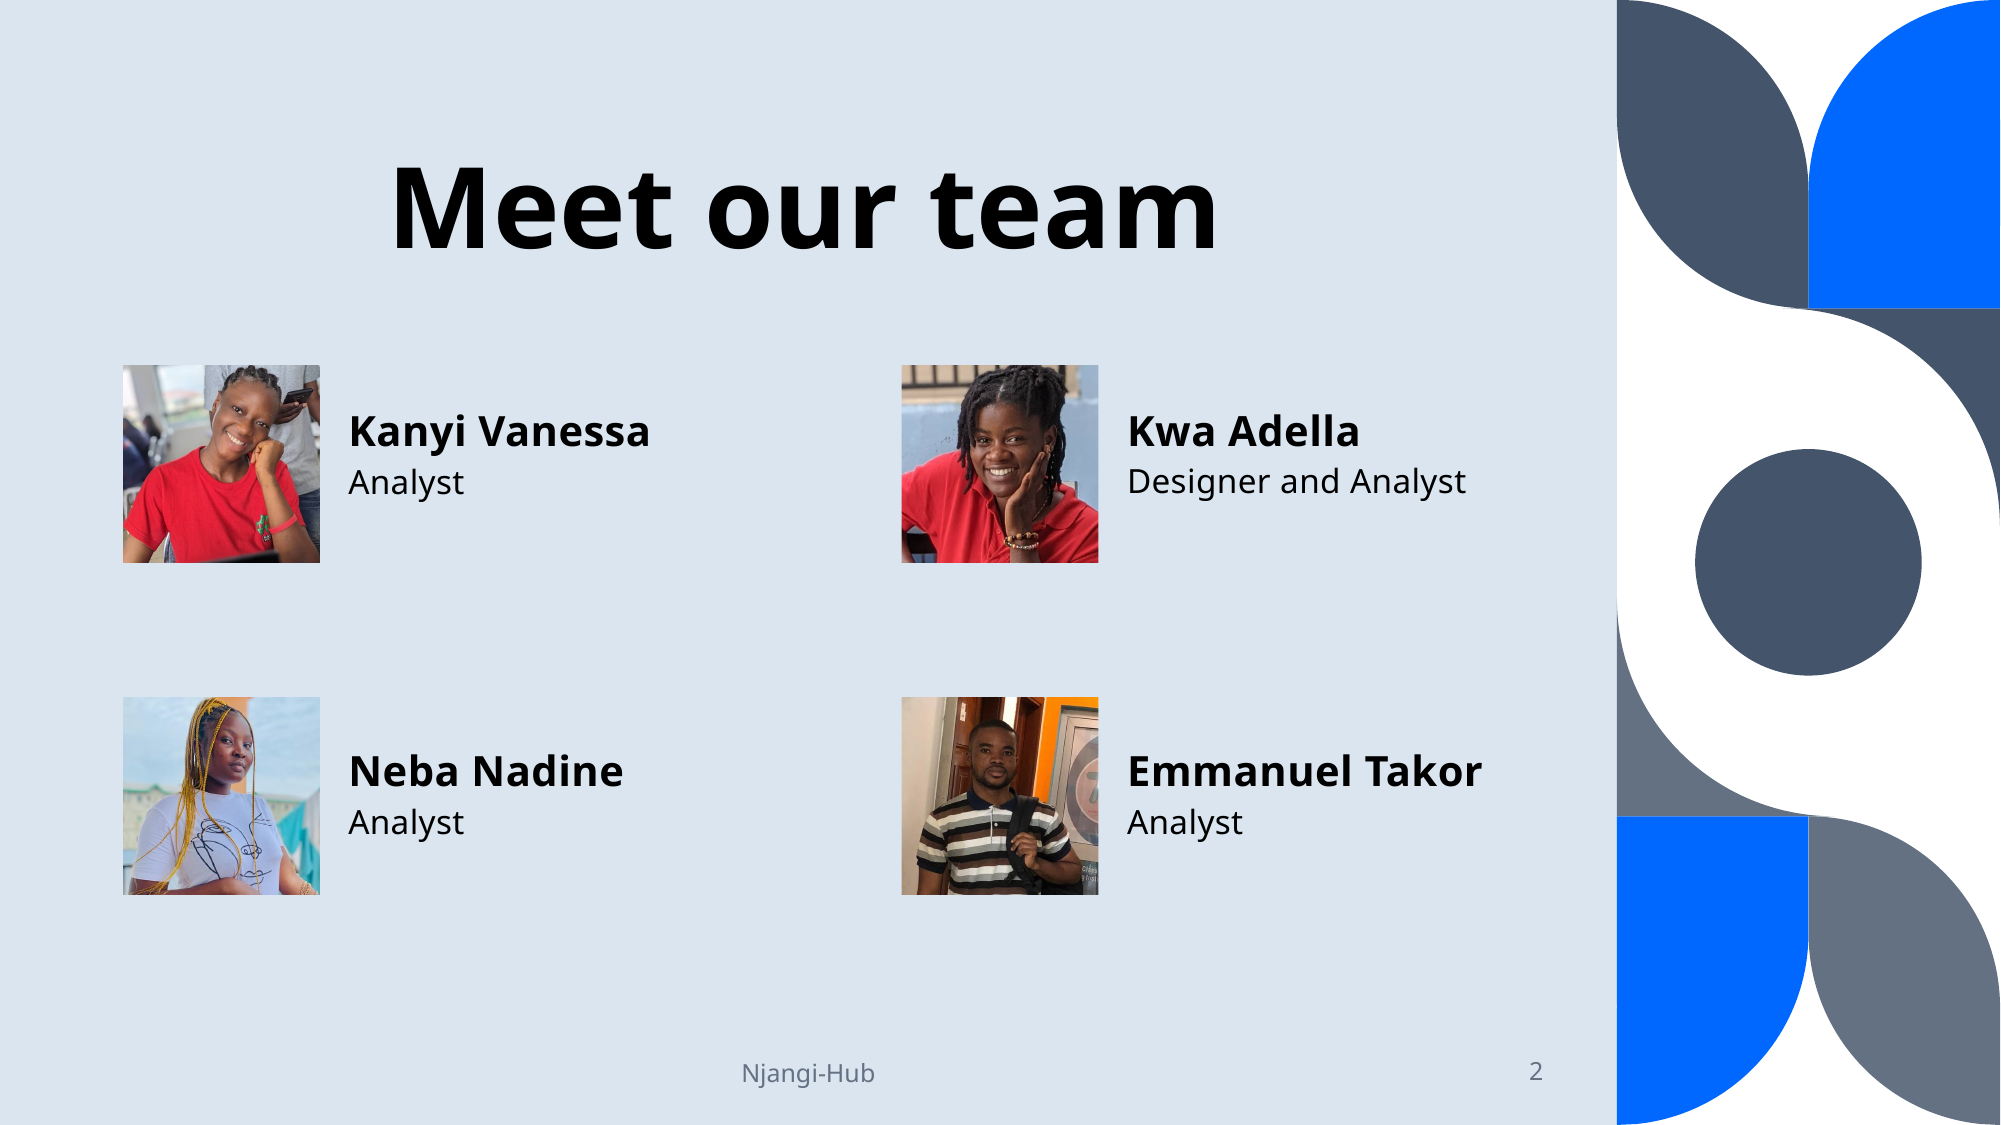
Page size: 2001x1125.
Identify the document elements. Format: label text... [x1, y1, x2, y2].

footer Njangi-Hub [470, 1042, 1146, 1103]
slide_number 2 [1366, 1042, 1559, 1103]
list Analyst [348, 801, 723, 859]
list Designer and Analyst [1127, 460, 1502, 518]
title Meet our team [123, 62, 1502, 280]
list Analyst [1127, 801, 1502, 859]
picture [901, 697, 1099, 895]
list Emmanuel Takor [1127, 738, 1502, 796]
list Kanyi Vanessa [348, 398, 723, 456]
picture [123, 365, 320, 563]
list Kwa Adella [1127, 397, 1502, 455]
list Neba Nadine [348, 738, 723, 796]
picture [123, 697, 320, 895]
picture [901, 365, 1099, 563]
list Analyst [348, 461, 723, 519]
